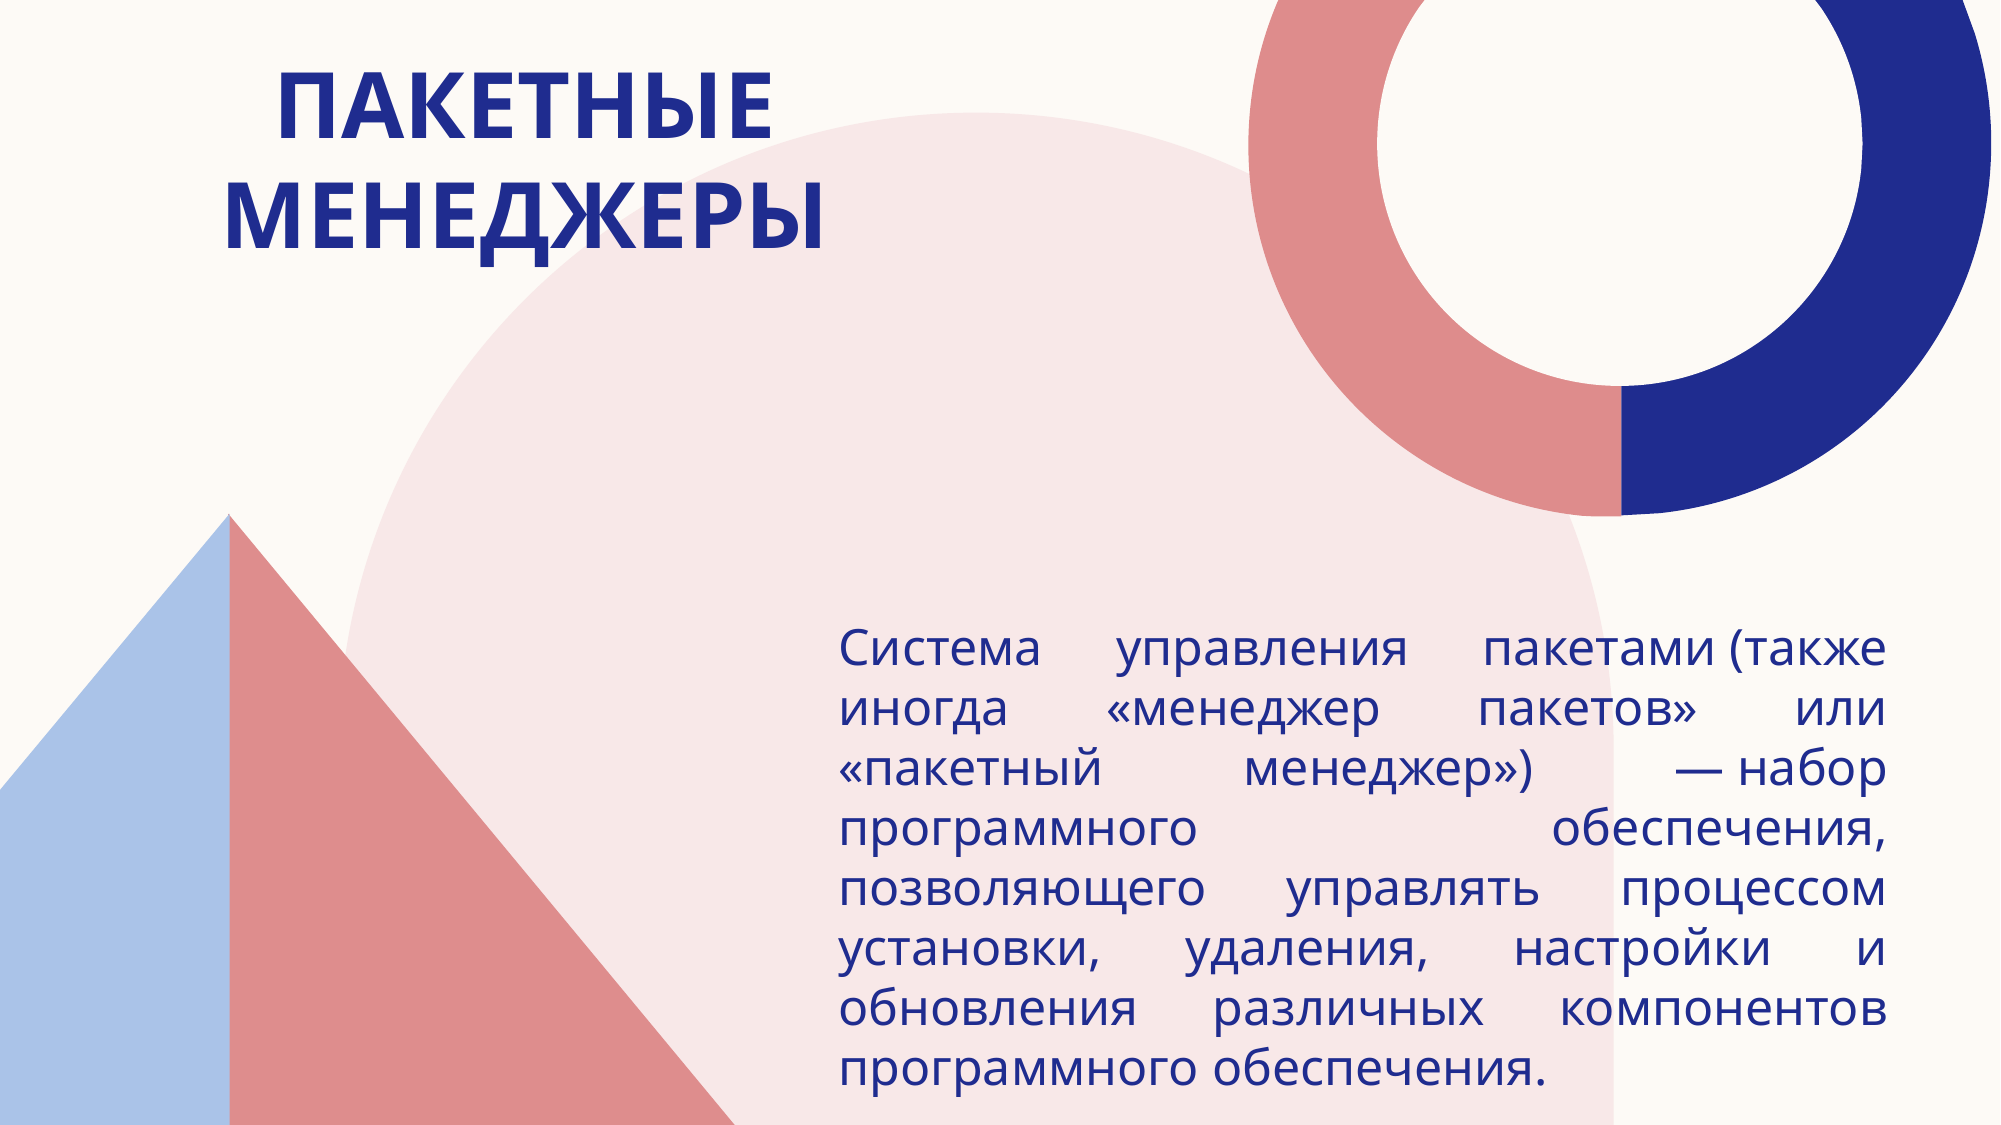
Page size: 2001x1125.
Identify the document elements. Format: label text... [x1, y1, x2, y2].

title Пакетные менеджеры [0, 39, 1050, 166]
list Система управления пакетами (также иногда «менеджер пакетов» или «пакетный менеджер») — набор программного обеспечения, позволяющего управлять процессом установки, удаления, настройки и обновления различных компонентов программного обеспечения. [838, 615, 1889, 700]
